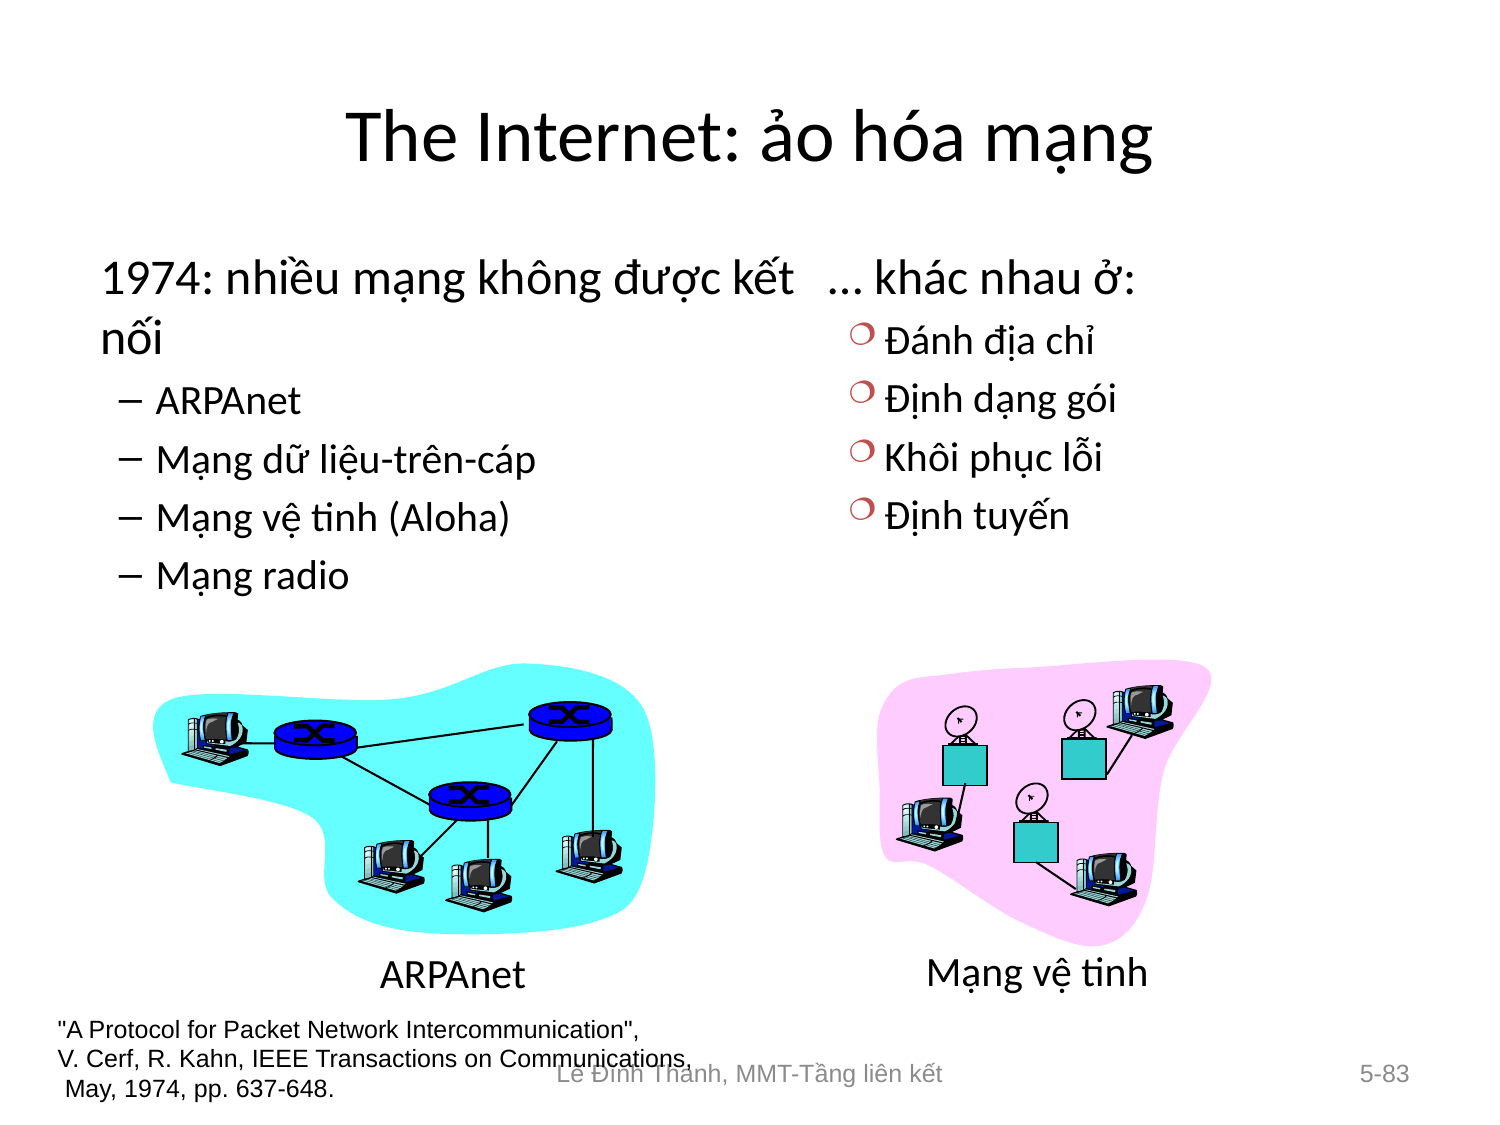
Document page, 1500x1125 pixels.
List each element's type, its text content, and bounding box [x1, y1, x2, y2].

text_box [153, 663, 656, 935]
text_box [357, 839, 426, 894]
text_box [444, 858, 514, 913]
text_box … khác nhau ở: Đánh địa chỉ Định dạng gói Khôi phục lỗi Định tuyến [814, 237, 1462, 613]
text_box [1105, 684, 1175, 740]
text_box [942, 705, 988, 786]
text_box [877, 659, 1212, 937]
footer Lê Đình Thanh, MMT-Tầng liên kết [709, 1042, 988, 1103]
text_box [528, 701, 612, 741]
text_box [274, 720, 357, 760]
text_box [1069, 852, 1139, 907]
text_box "A Protocol for Packet Network Intercommunication", V. Cerf, R. Kahn, IEEE Transactions on Communications, May, 1974, pp. 637-648. [42, 1005, 709, 1111]
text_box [895, 796, 965, 852]
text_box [428, 781, 512, 821]
title The Internet: ảo hóa mạng [87, 37, 1413, 225]
text_box Mạng vệ tinh [911, 937, 1164, 1002]
list 1974: nhiều mạng không được kết nối ARPAnet Mạng dữ liệu-trên-cáp Mạng vệ tinh (Aloha) Mạng radio [85, 237, 853, 1000]
slide_number 5-83 [1074, 1042, 1425, 1103]
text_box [555, 829, 624, 884]
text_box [1013, 782, 1059, 863]
text_box ARPAnet [364, 939, 541, 1005]
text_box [180, 711, 250, 767]
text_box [1061, 698, 1107, 780]
